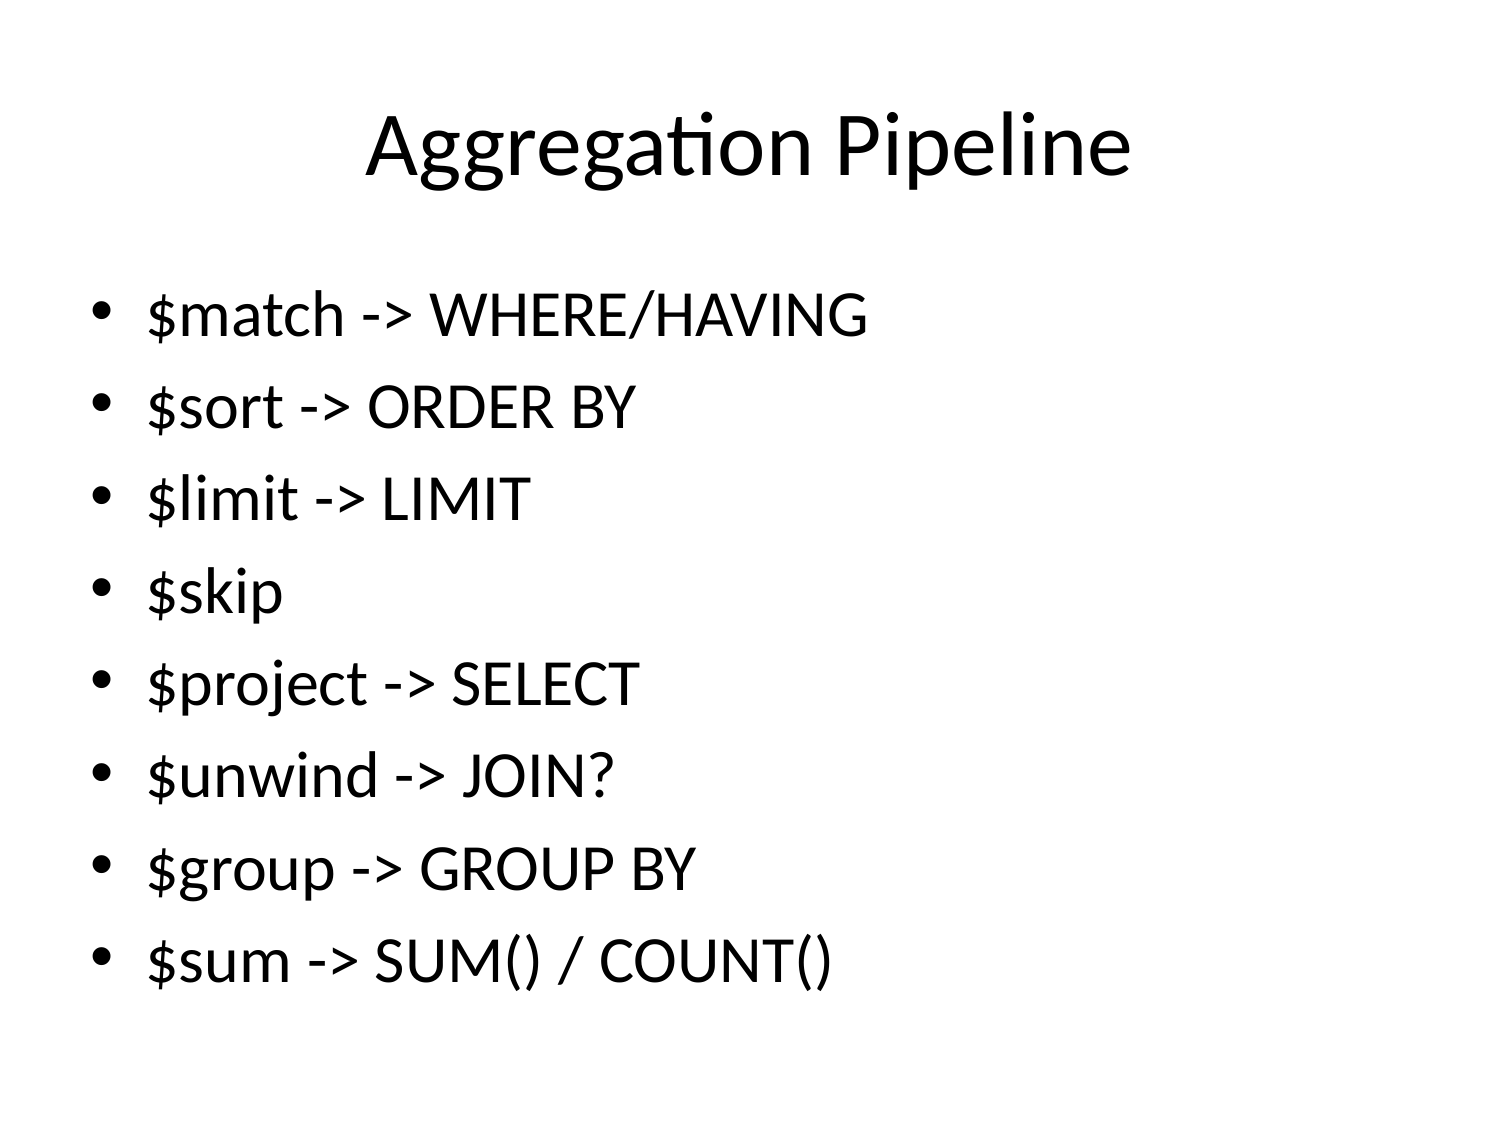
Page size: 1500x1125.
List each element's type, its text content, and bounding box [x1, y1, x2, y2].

list $match -> WHERE/HAVING $sort -> ORDER BY $limit -> LIMIT $skip $project -> SELECT $unwind -> JOIN? $group -> GROUP BY $sum -> SUM() / COUNT() [75, 262, 1425, 1005]
title Aggregation Pipeline [75, 45, 1425, 233]
